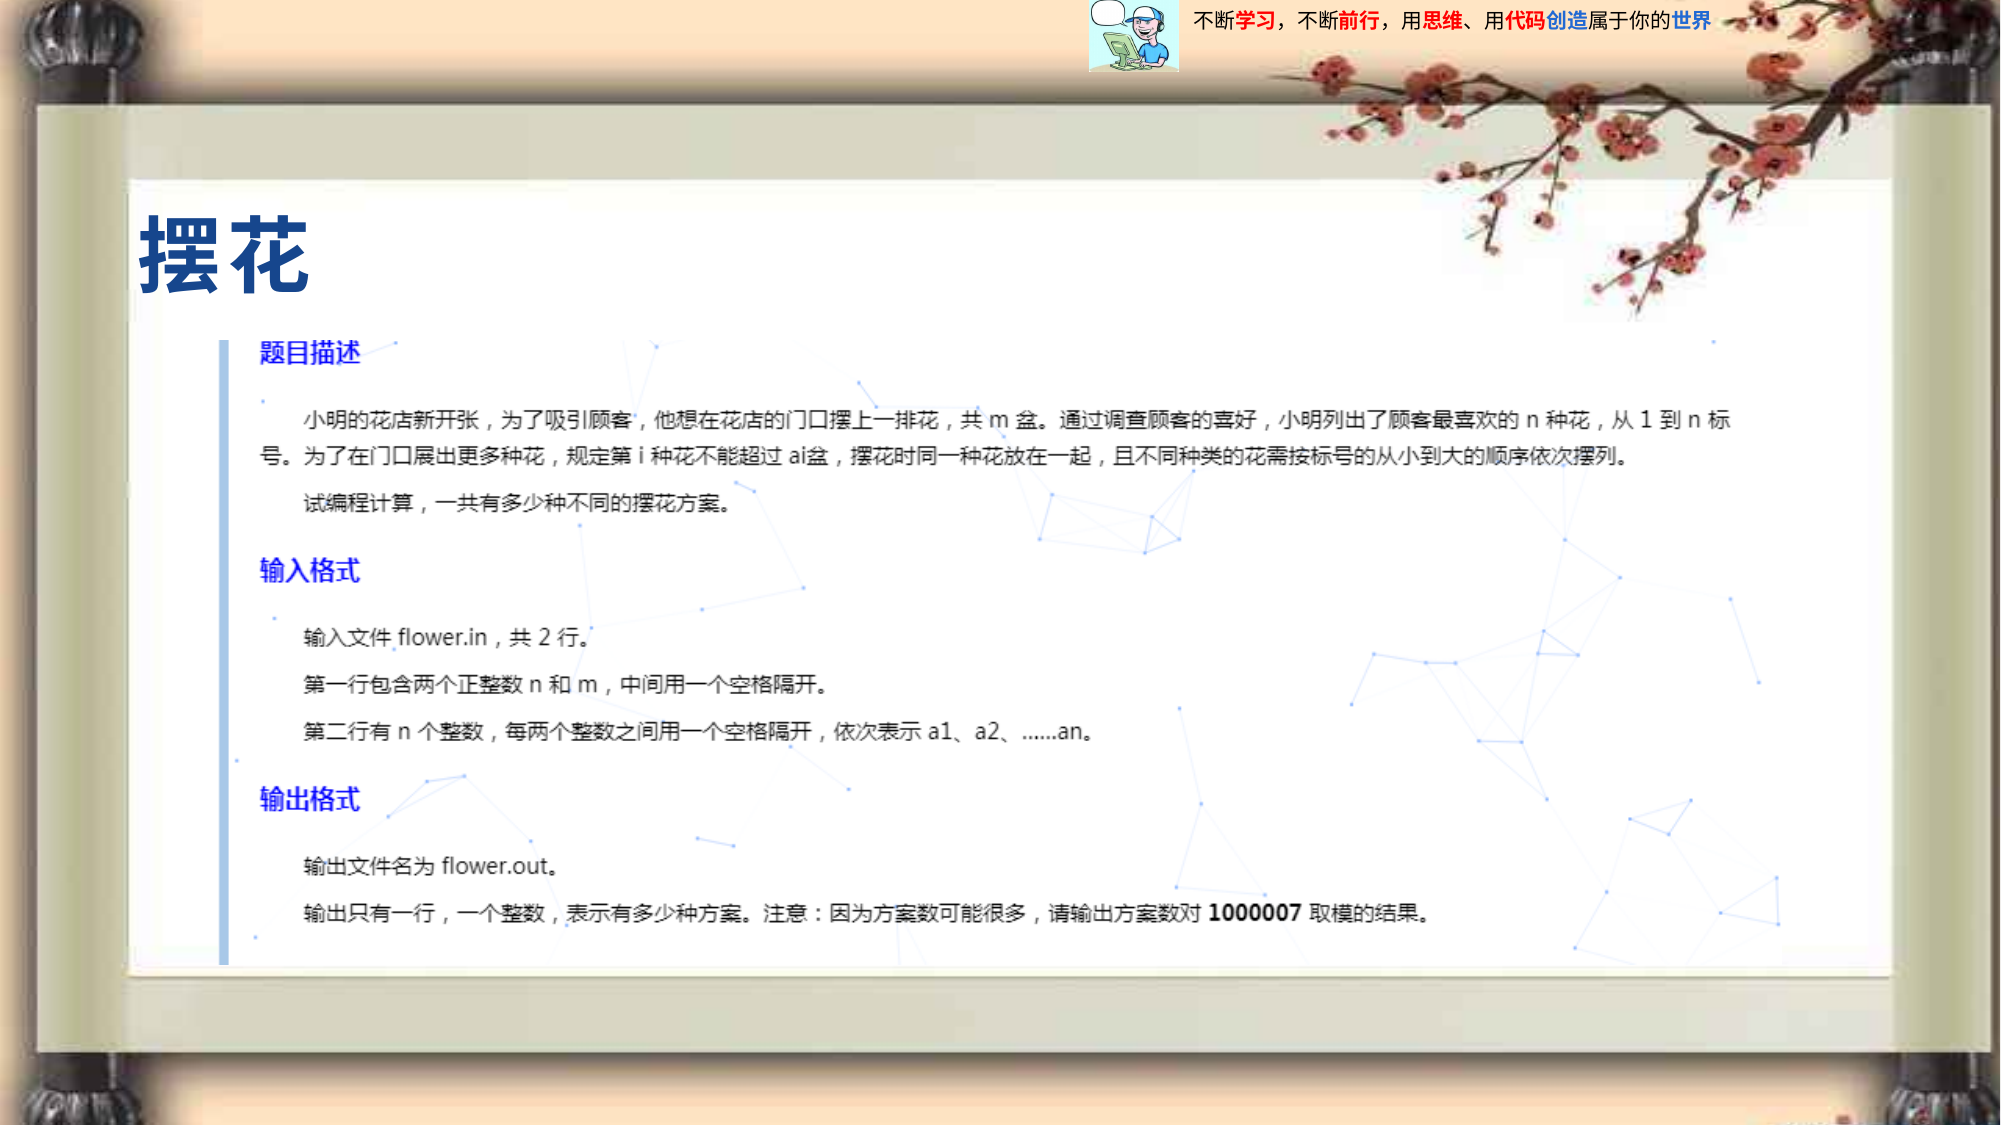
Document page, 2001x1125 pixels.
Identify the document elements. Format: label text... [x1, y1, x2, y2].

title 摆花 [123, 195, 1923, 311]
picture [0, 0, 2001, 1125]
text_box [218, 965, 1053, 1024]
